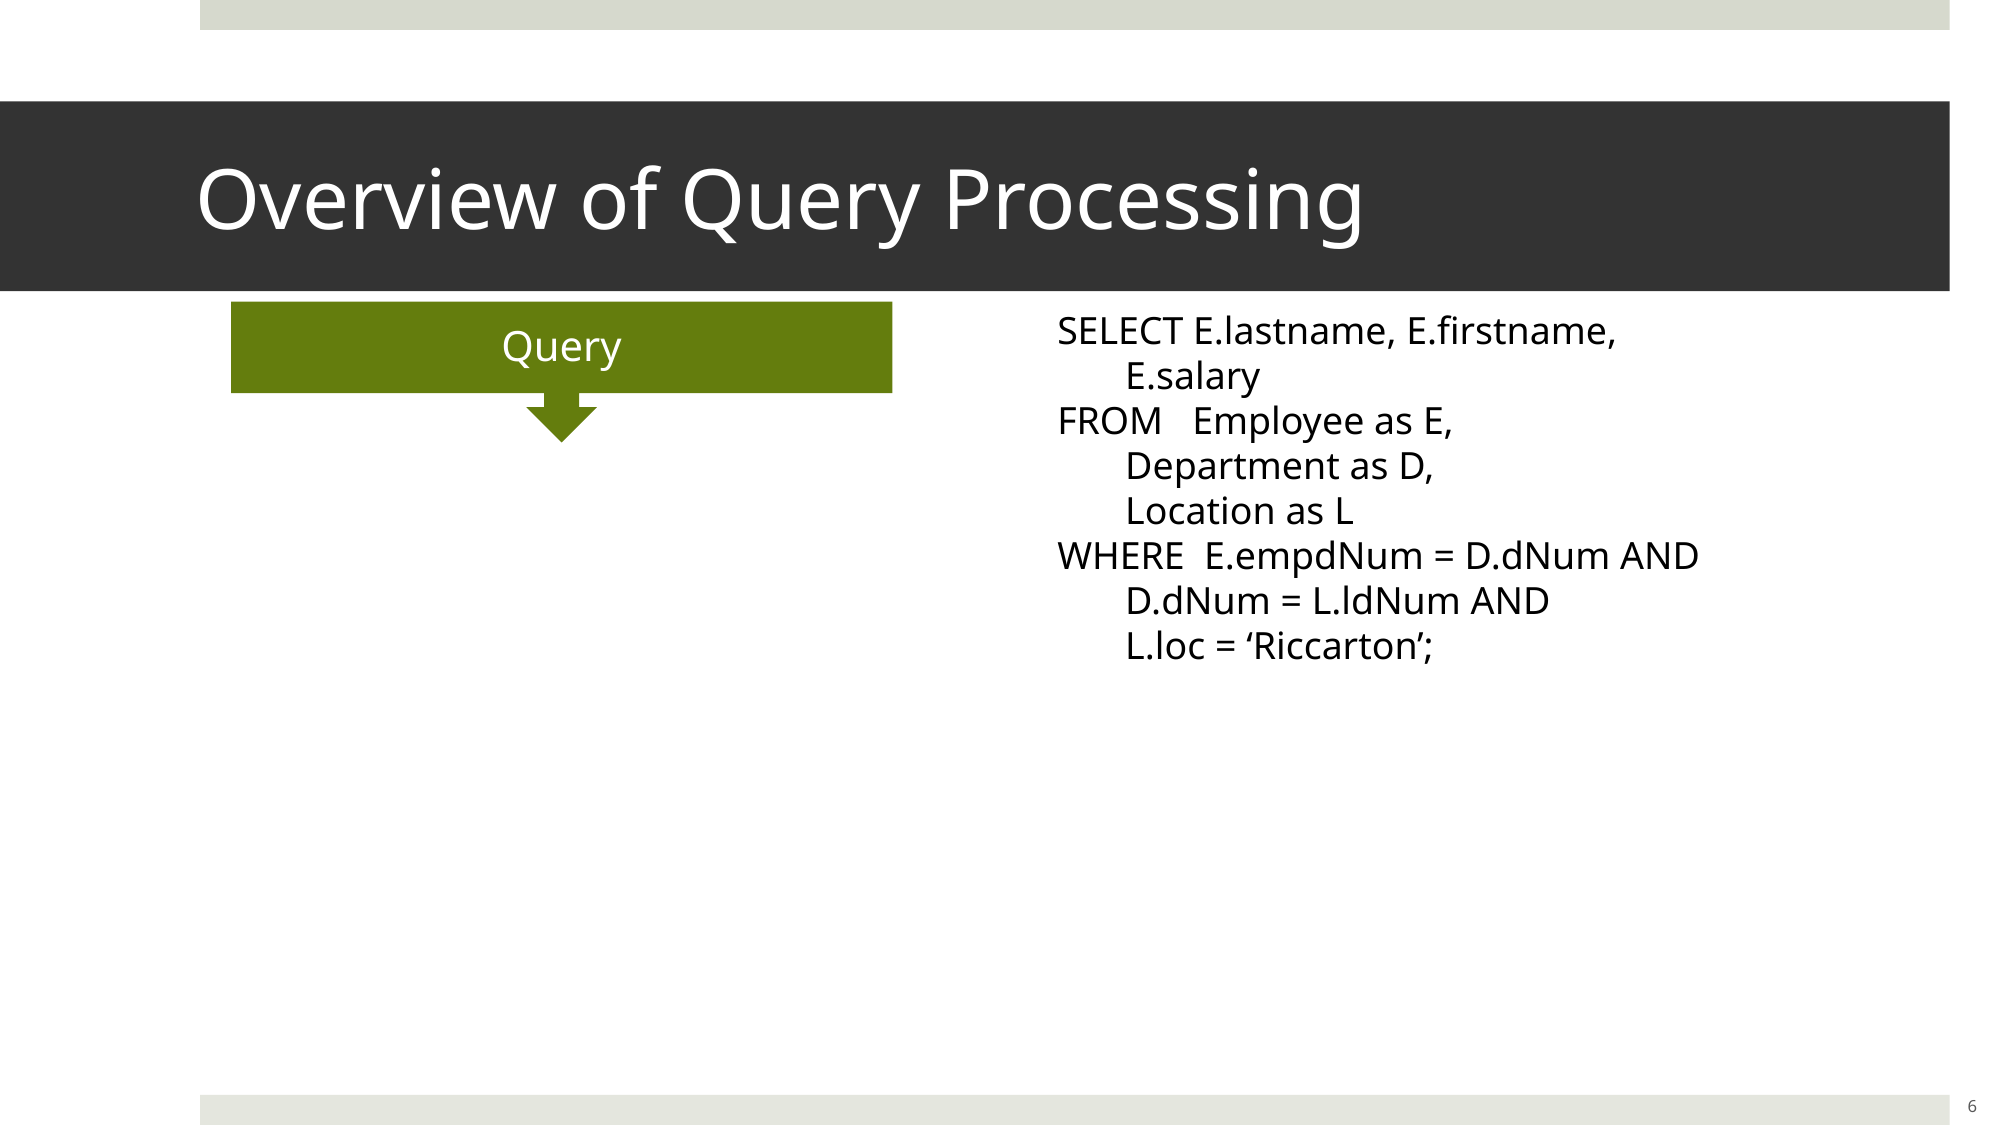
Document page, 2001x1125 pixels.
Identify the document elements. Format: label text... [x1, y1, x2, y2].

title Overview of Query Processing [0, 101, 1950, 292]
text_box SELECT E.lastname, E.firstname, E.salary FROM Employee as E, Department as D, Location as L WHERE E.empdNum = D.dNum AND D.dNum = L.ldNum AND L.loc = ‘Riccarton’; [1042, 299, 1716, 720]
text_box Query [231, 301, 893, 443]
slide_number 6 [1922, 1077, 2000, 1125]
